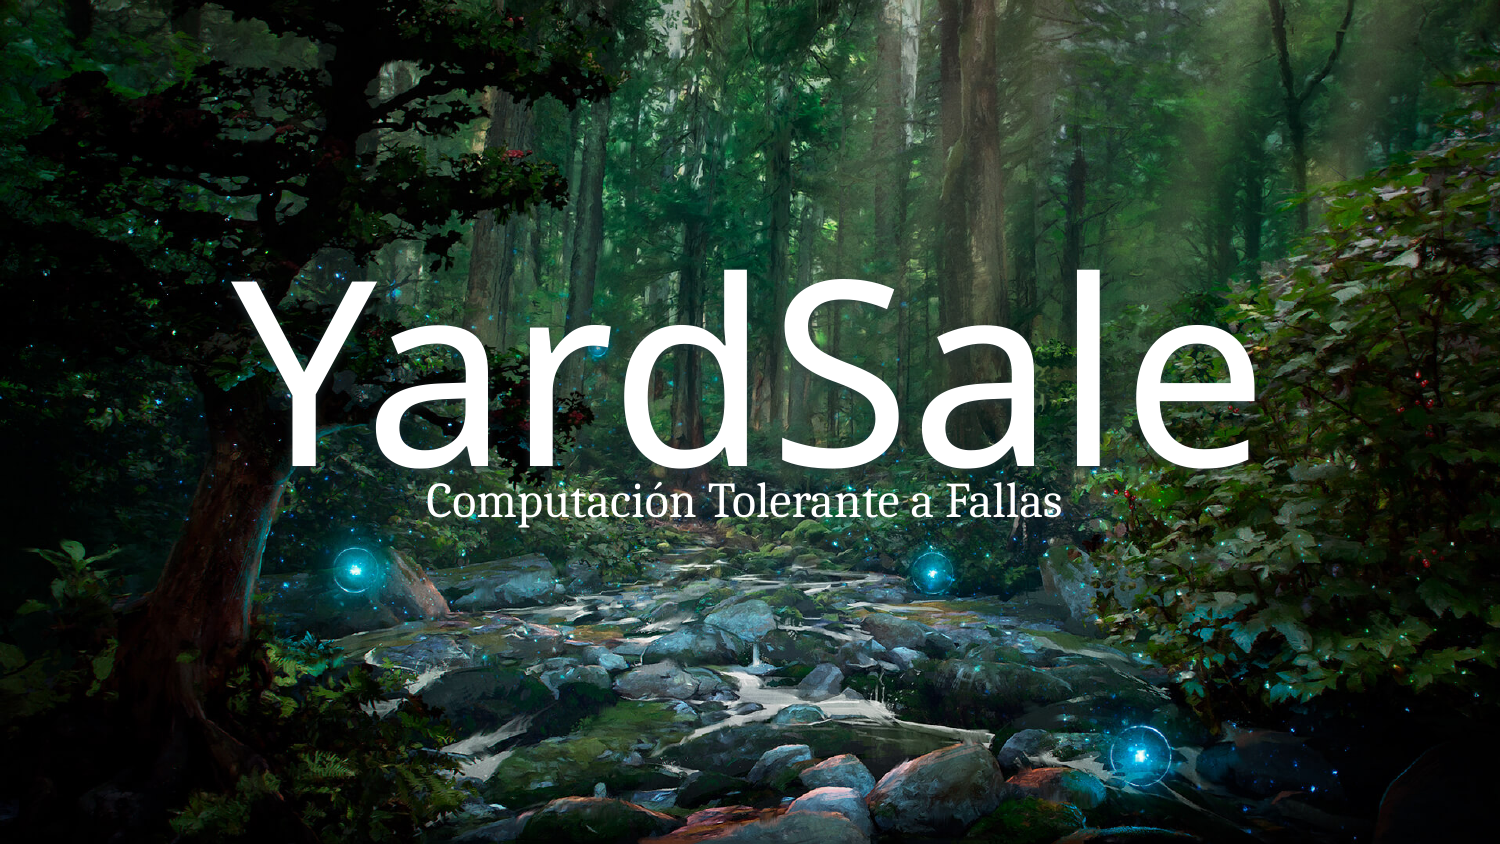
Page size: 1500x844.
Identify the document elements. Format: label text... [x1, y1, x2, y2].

title YardSale [187, 243, 1313, 443]
picture [0, 0, 1500, 844]
subtitle Computación Tolerante a Fallas [187, 443, 1313, 647]
